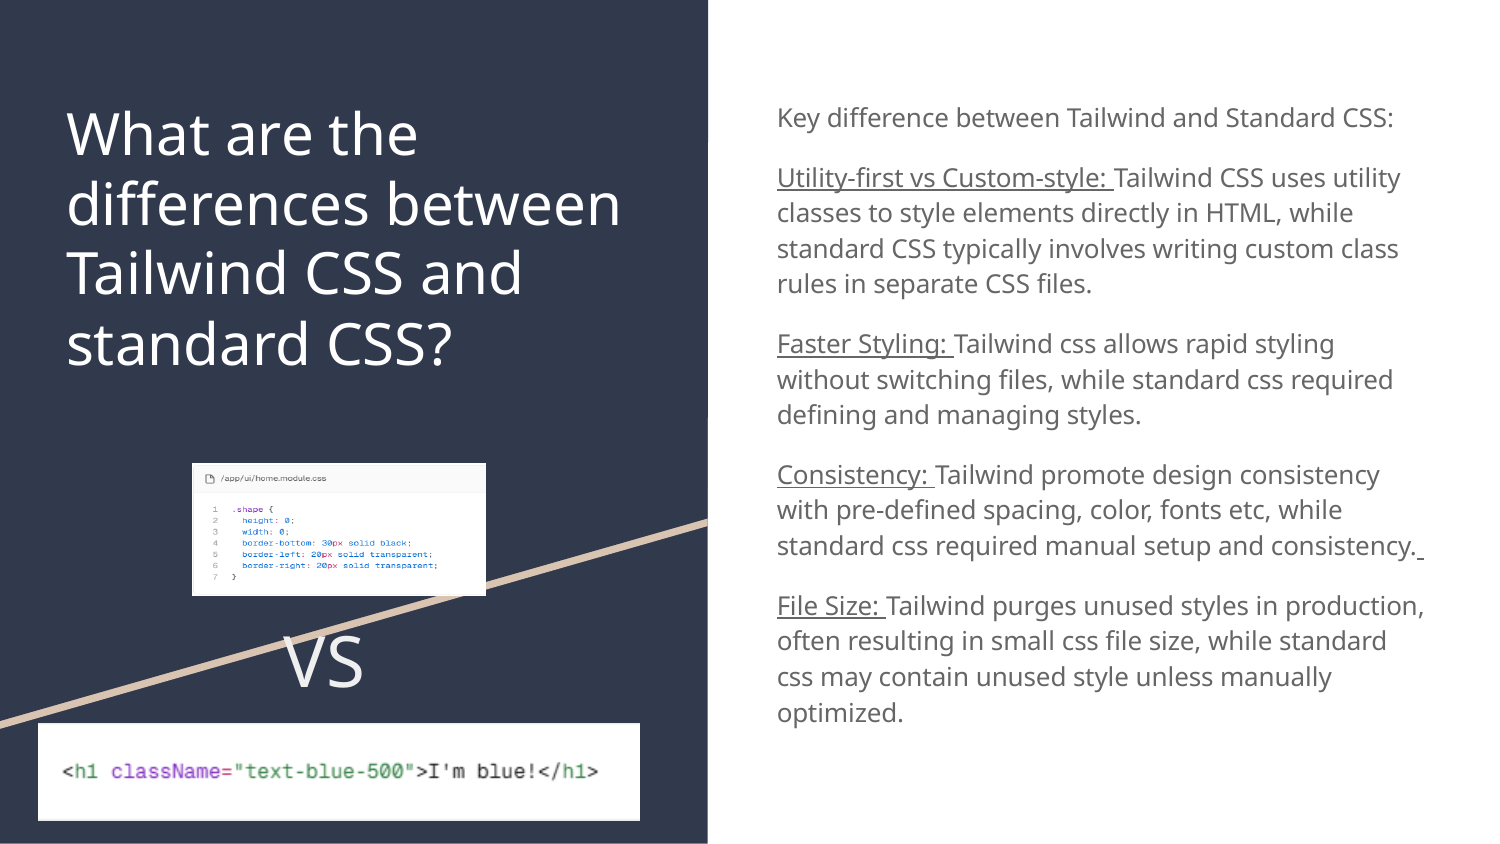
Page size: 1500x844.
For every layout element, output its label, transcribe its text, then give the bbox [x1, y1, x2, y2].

title What are the differences between Tailwind CSS and standard CSS? [51, 82, 660, 494]
picture [191, 463, 487, 596]
text_box VS [268, 604, 392, 717]
list Key difference between Tailwind and Standard CSS: Utility-first vs Custom-style: Tailwind CSS uses utility classes to style elements directly in HTML, while standard CSS typically involves writing custom class rules in separate CSS files. Faster Styling: Tailwind css allows rapid styling without switching files, while standard css required defining and managing styles. Consistency: Tailwind promote design consistency with pre-defined spacing, color, fonts etc, while standard css required manual setup and consistency. File Size: Tailwind purges unused styles in production, often resulting in small css file size, while standard css may contain unused style unless manually optimized. [761, 82, 1446, 755]
picture [37, 723, 640, 821]
